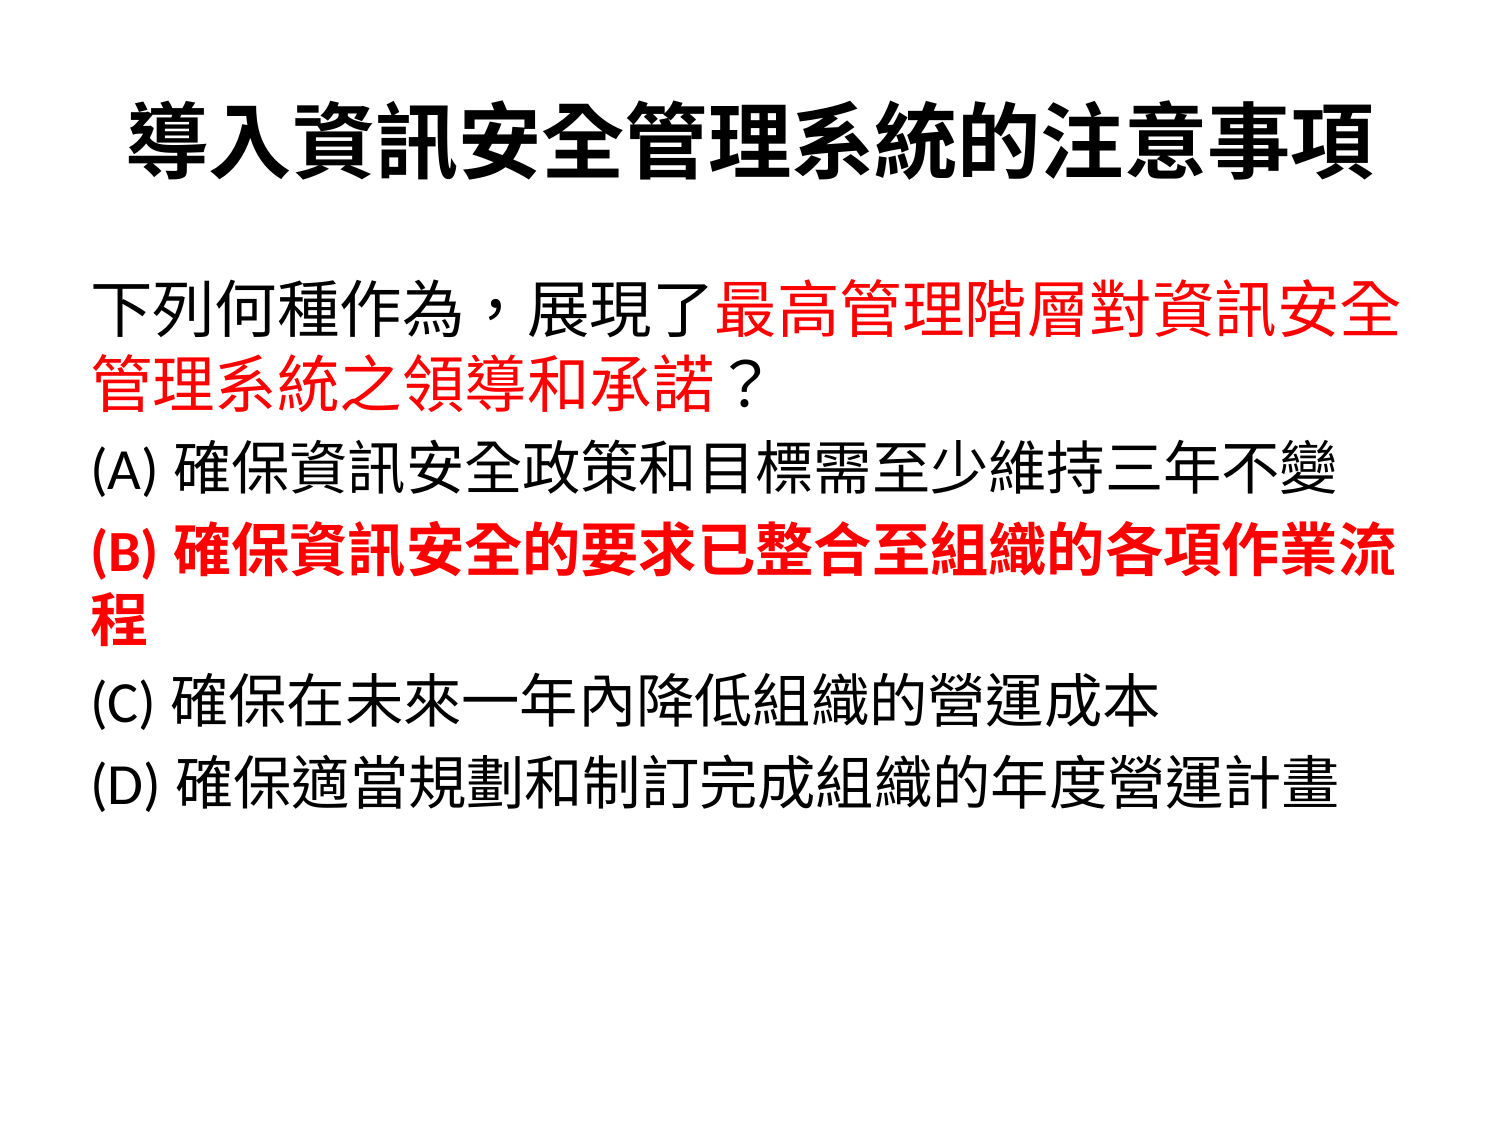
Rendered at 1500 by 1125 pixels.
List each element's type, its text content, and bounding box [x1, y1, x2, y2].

list 下列何種作為，展現了最高管理階層對資訊安全管理系統之領導和承諾？ (A)確保資訊安全政策和目標需至少維持三年不變 (B)確保資訊安全的要求已整合至組織的各項作業流程 (C)確保在未來一年內降低組織的營運成本 (D)確保適當規劃和制訂完成組織的年度營運計畫 [75, 262, 1425, 1005]
title 導入資訊安全管理系統的注意事項 [75, 45, 1425, 233]
